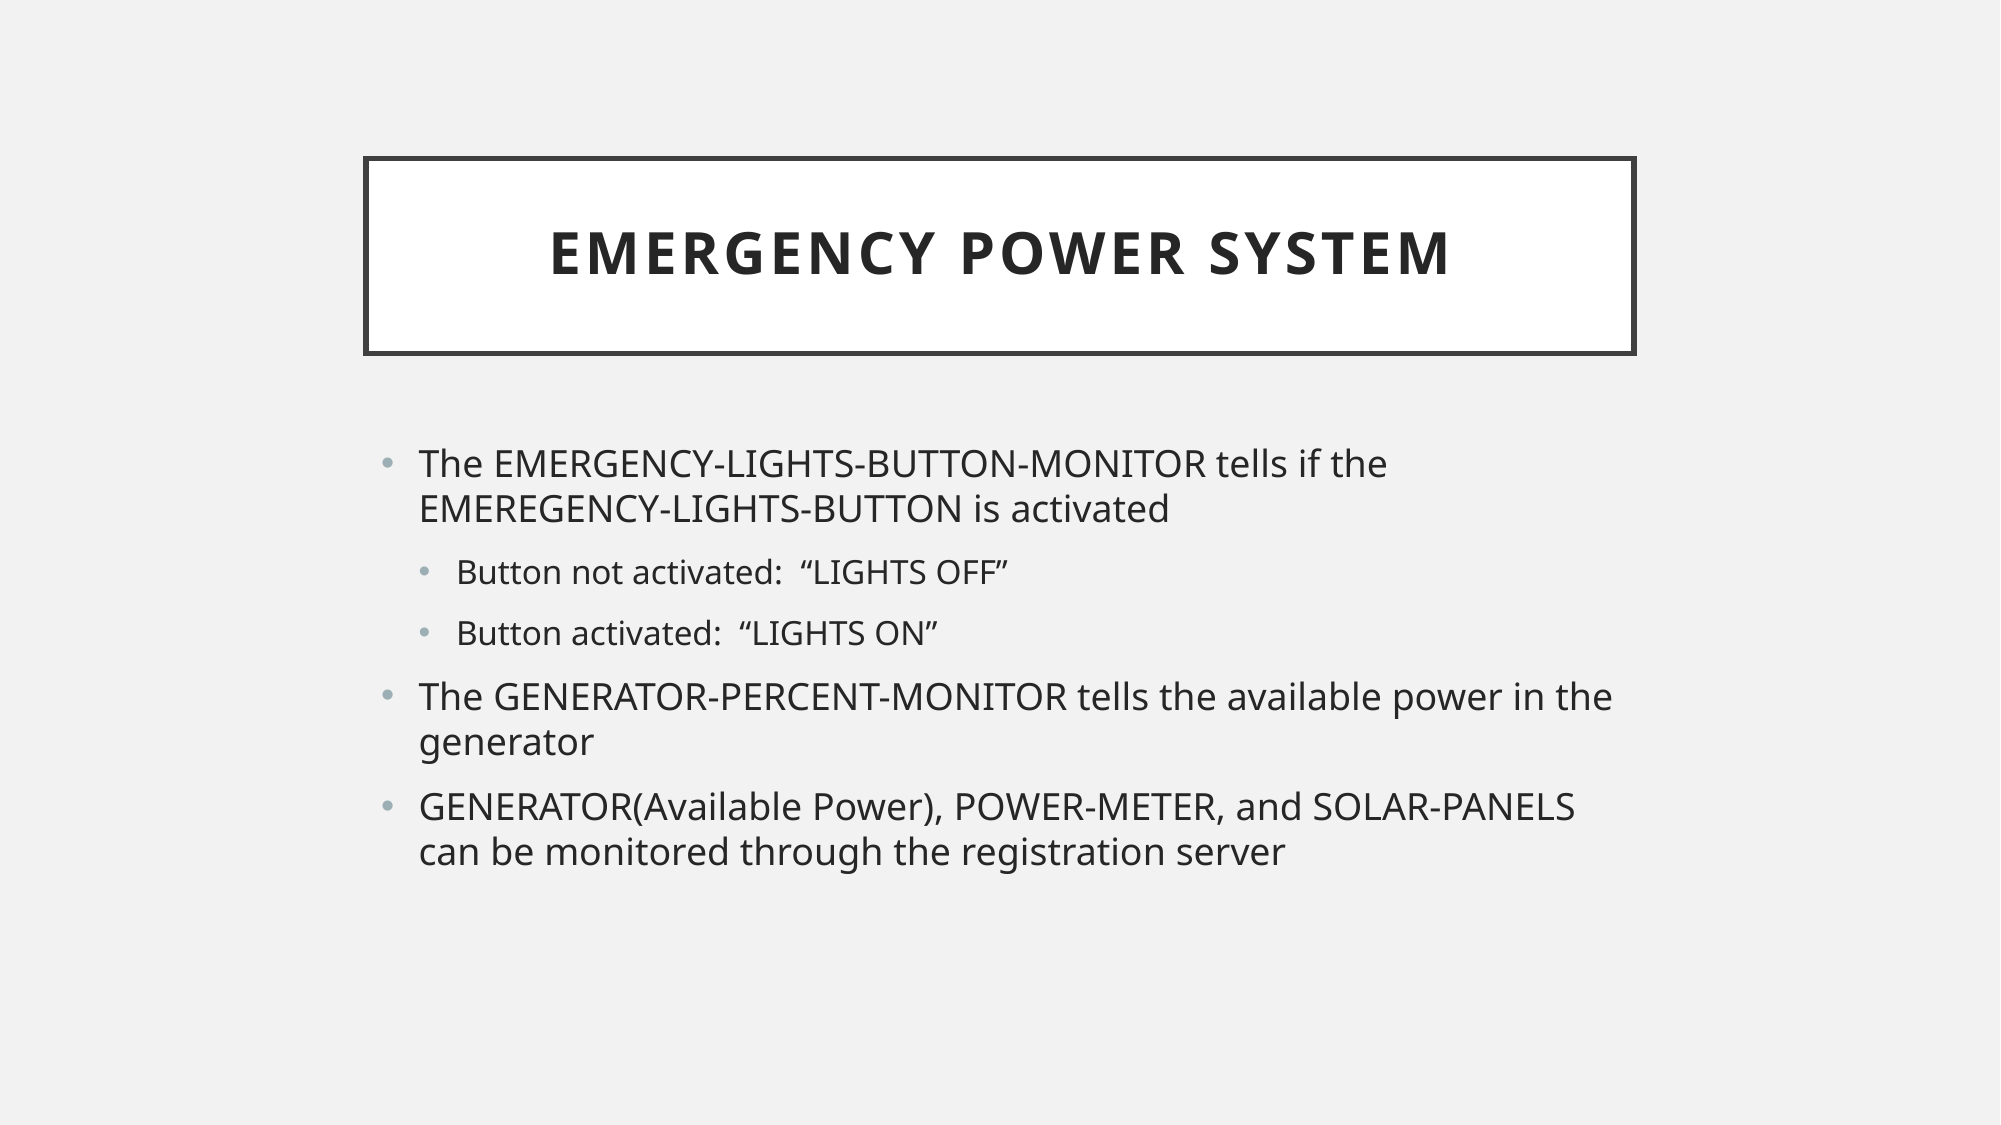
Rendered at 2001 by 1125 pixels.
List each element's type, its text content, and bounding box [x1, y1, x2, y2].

title Emergency power system [363, 156, 1637, 356]
list The EMERGENCY-LIGHTS-BUTTON-MONITOR tells if the EMEREGENCY-LIGHTS-BUTTON is activated Button not activated: “LIGHTS OFF” Button activated: “LIGHTS ON” The GENERATOR-PERCENT-MONITOR tells the available power in the generator GENERATOR(Available Power), POWER-METER, and SOLAR-PANELS can be monitored through the registration server [366, 432, 1634, 942]
